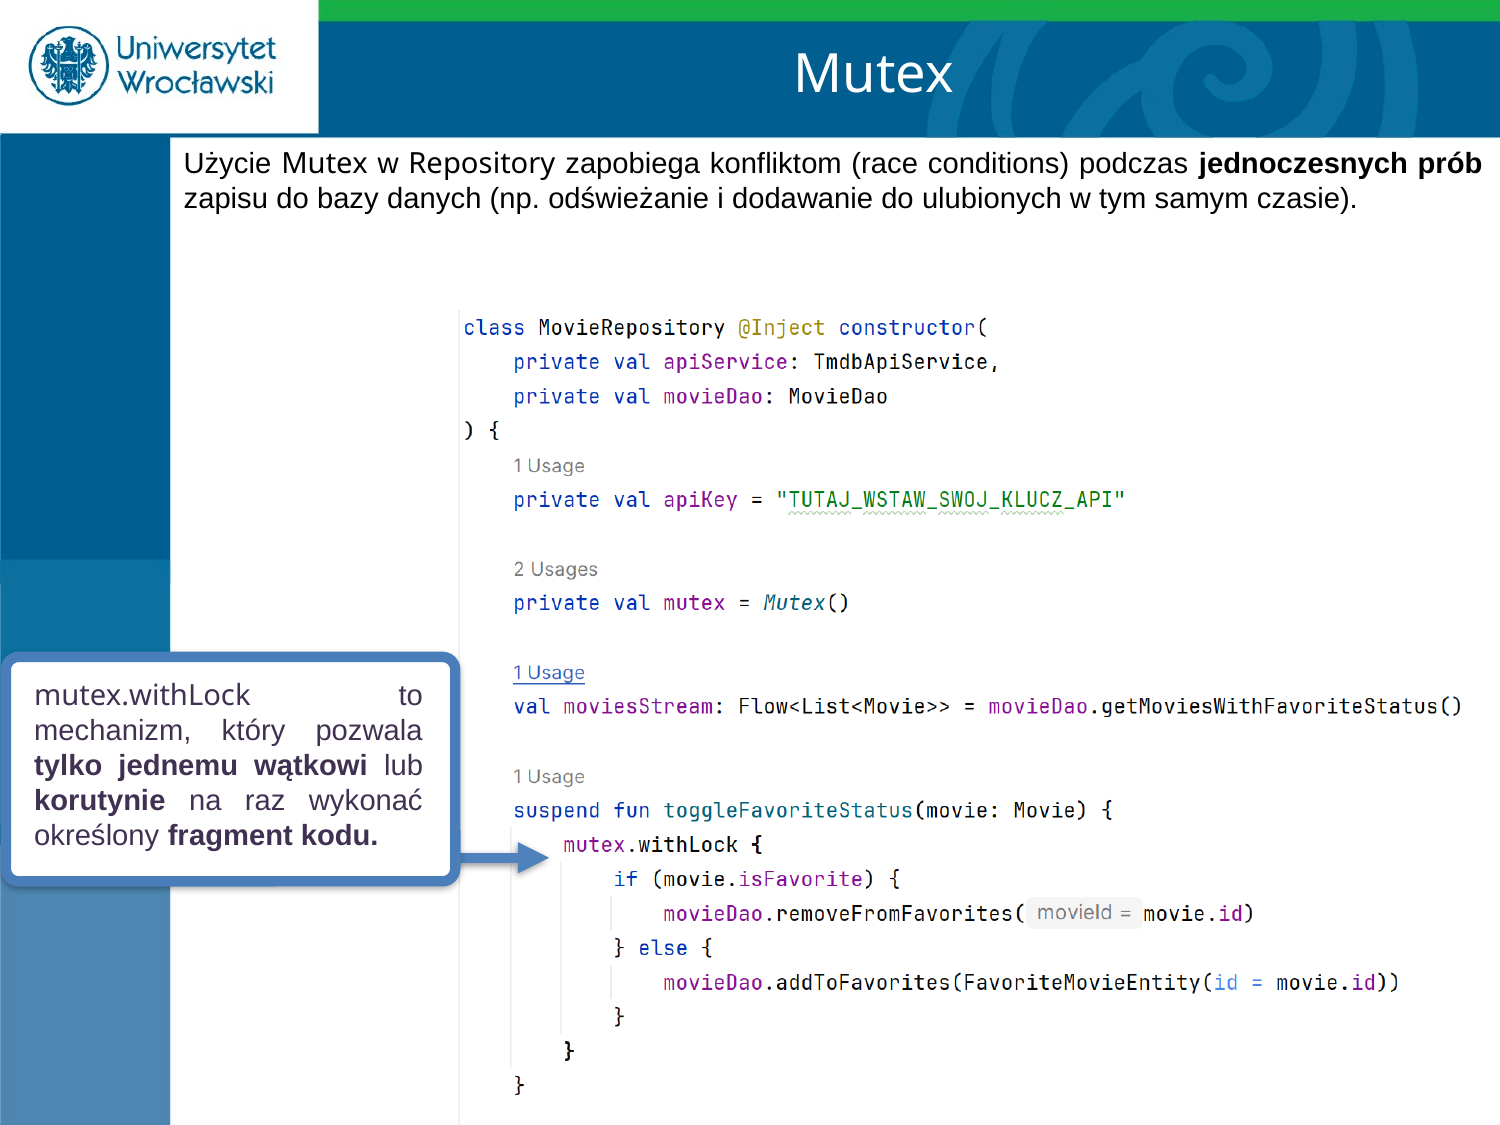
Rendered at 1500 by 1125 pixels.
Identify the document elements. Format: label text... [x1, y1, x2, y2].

text_box Użycie Mutex w Repository zapobiega konfliktom (race conditions) podczas jednoczesnych prób zapisu do bazy danych (np. odświeżanie i dodawanie do ulubionych w tym samym czasie). [168, 137, 1498, 222]
picture [0, 138, 1500, 1125]
picture [160, 140, 166, 545]
picture [0, 0, 1500, 134]
text_box [5, 656, 446, 883]
text_box mutex.withLock to mechanizm, który pozwala tylko jednemu wątkowi lub korutynie na raz wykonać określony fragment kodu. [19, 668, 438, 859]
text_box Mutex [324, 30, 1424, 111]
